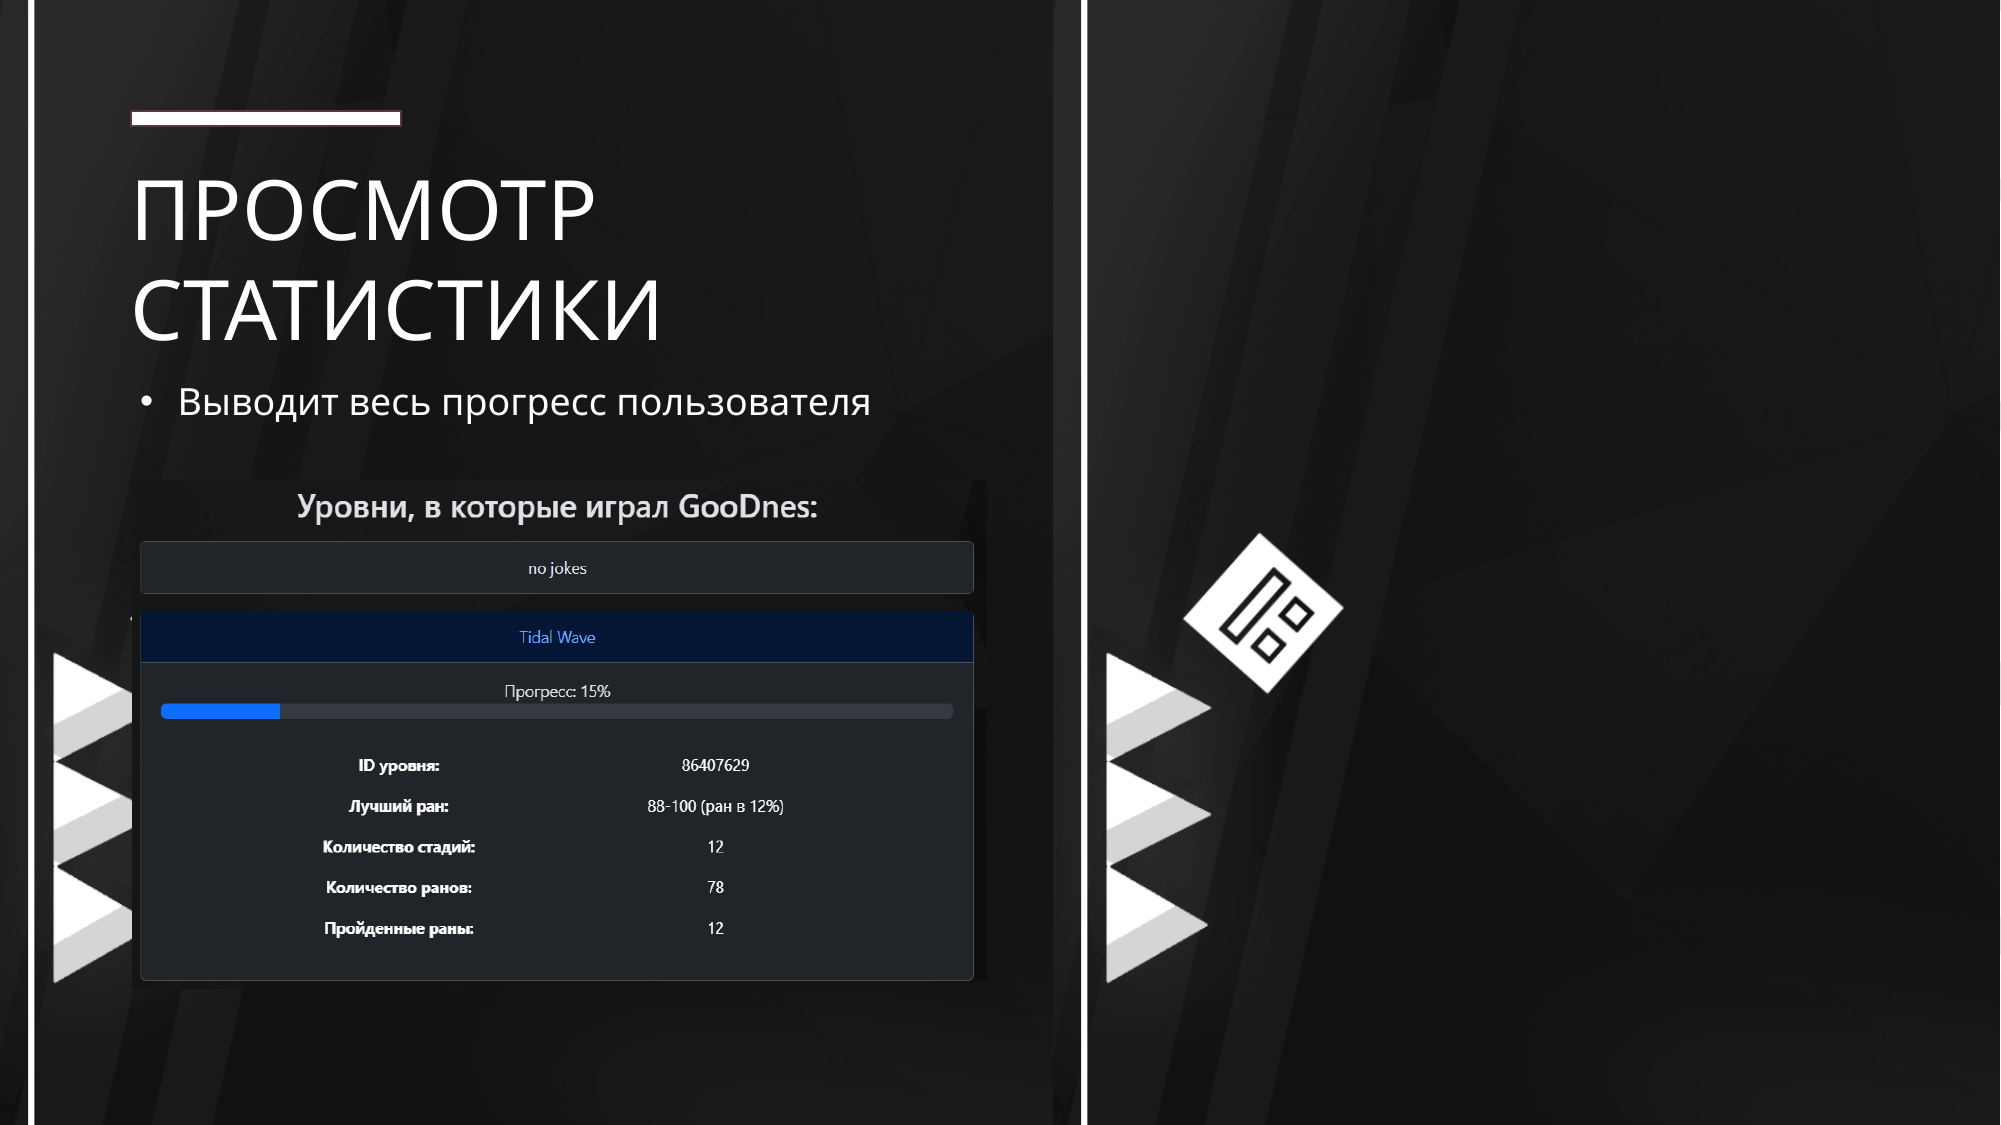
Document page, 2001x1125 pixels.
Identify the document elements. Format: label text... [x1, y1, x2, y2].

text_box [0, 0, 1053, 1125]
title Просмотр статистики [115, 149, 968, 365]
picture [1053, 0, 2001, 1125]
text_box [130, 110, 402, 127]
picture [132, 480, 987, 989]
text_box Выводит весь прогресс пользователя [115, 365, 968, 1011]
